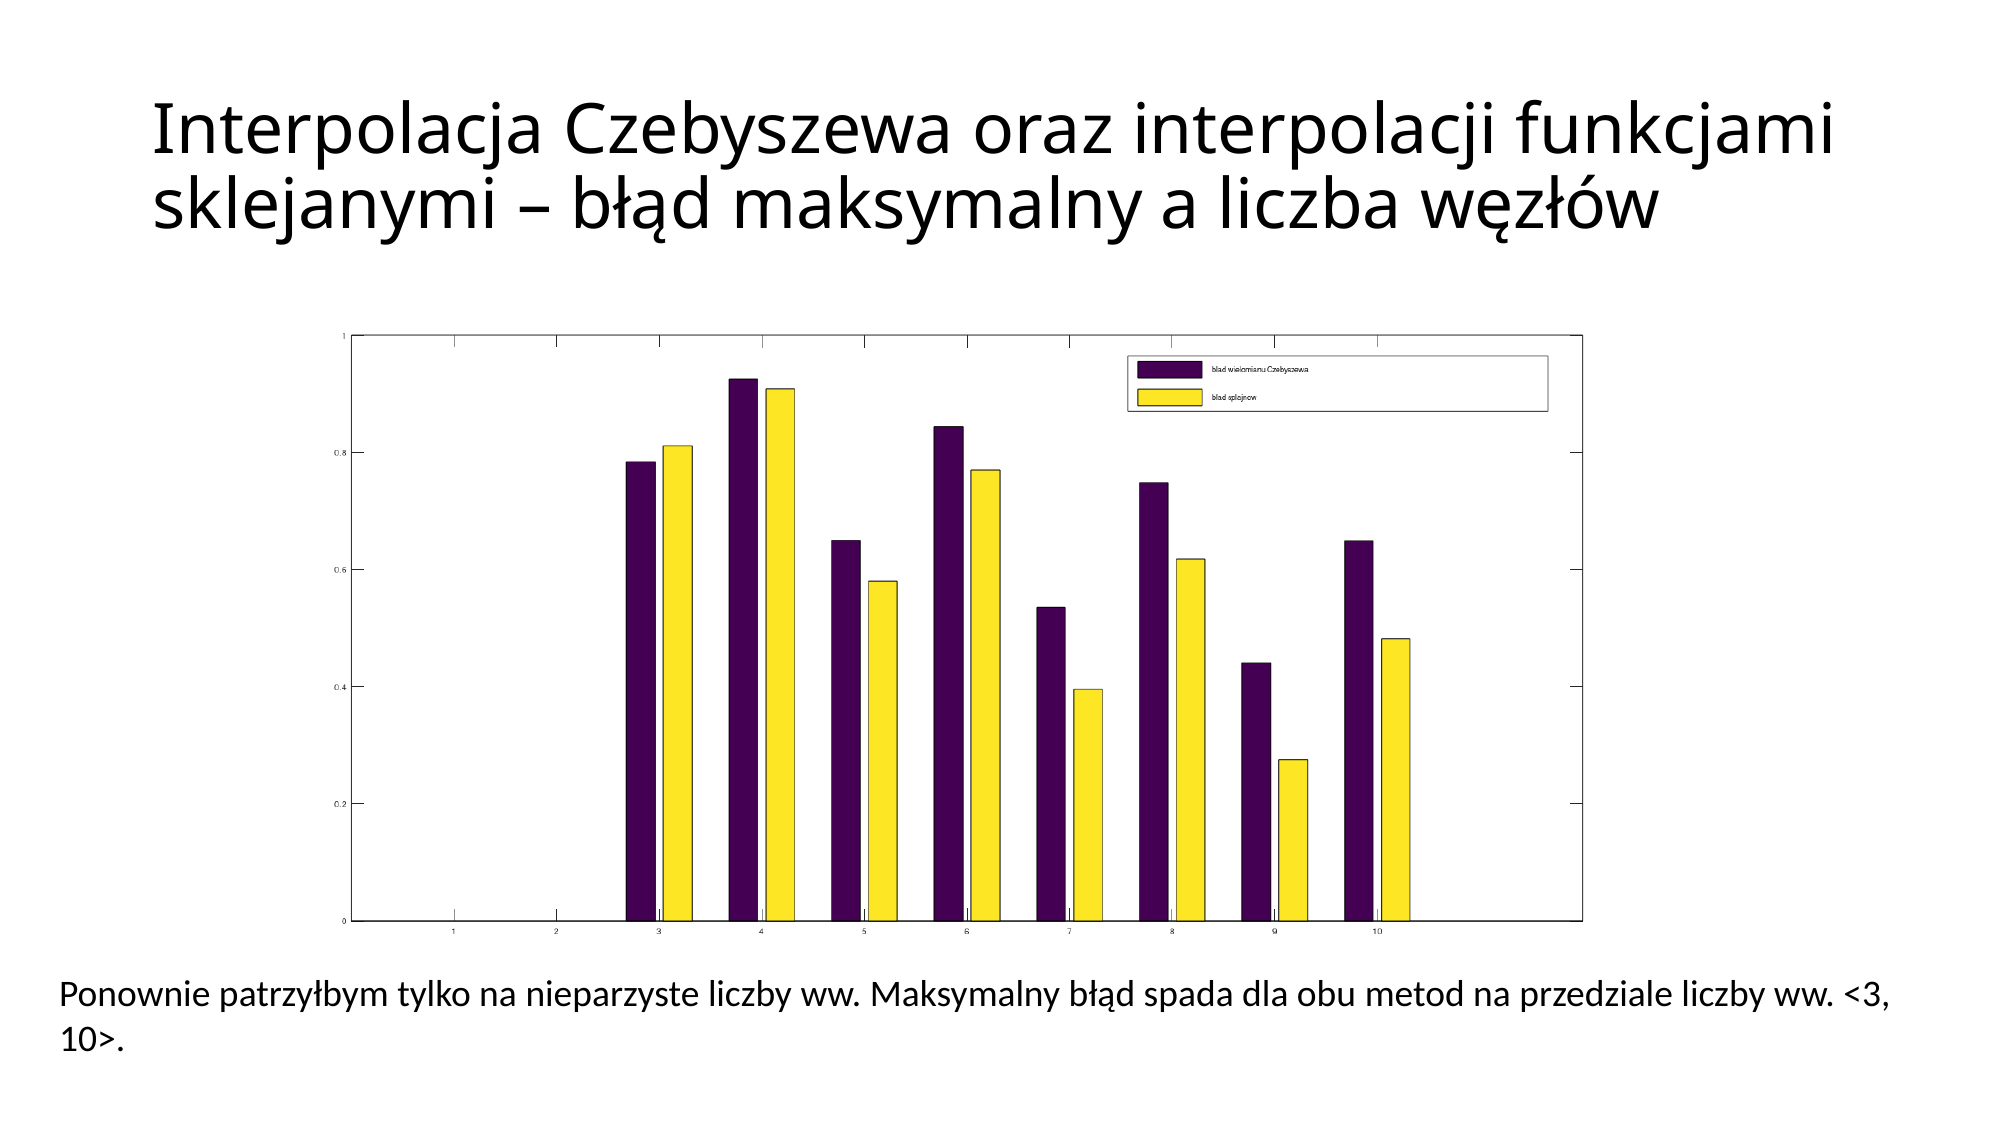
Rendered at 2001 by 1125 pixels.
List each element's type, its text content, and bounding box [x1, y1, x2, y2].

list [333, 318, 1606, 944]
title Interpolacja Czebyszewa oraz interpolacji funkcjami sklejanymi – błąd maksymalny a liczba węzłów [137, 59, 1863, 278]
text_box Ponownie patrzyłbym tylko na nieparzyste liczby ww. Maksymalny błąd spada dla obu metod na przedziale liczby ww. <3, 10>. [44, 961, 1958, 1066]
